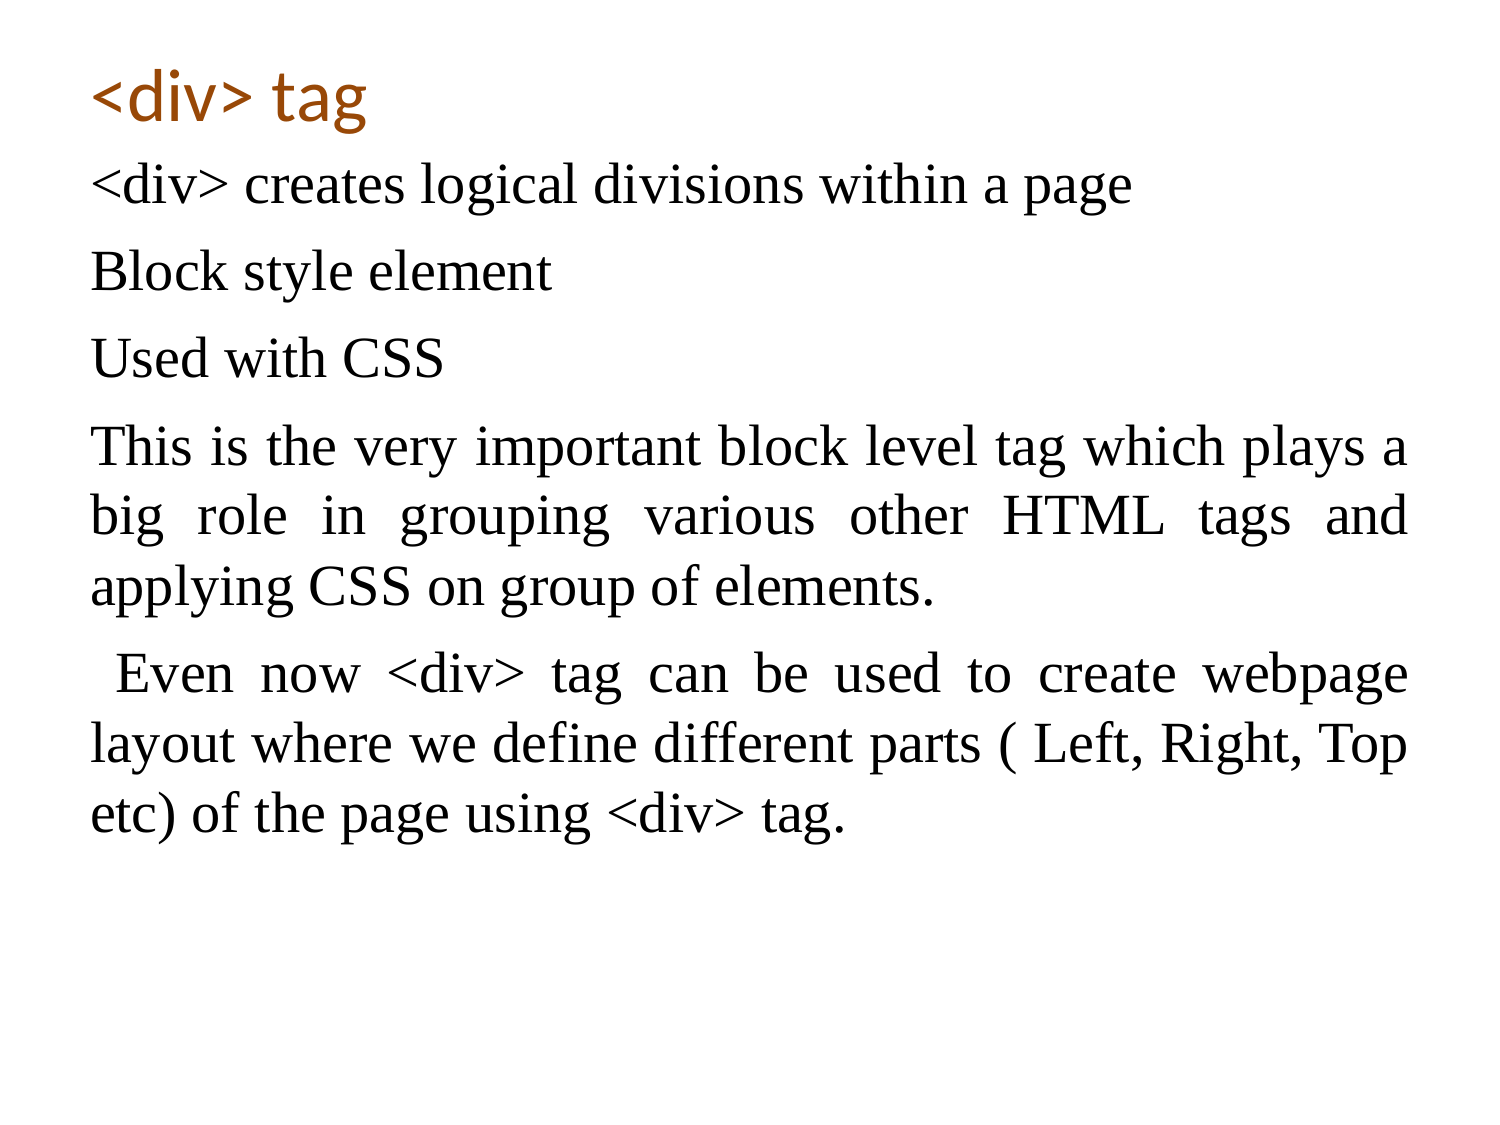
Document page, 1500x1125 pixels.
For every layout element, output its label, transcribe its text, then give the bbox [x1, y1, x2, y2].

list <div> creates logical divisions within a page Block style element Used with CSS This is the very important block level tag which plays a big role in grouping various other HTML tags and applying CSS on group of elements. Even now <div> tag can be used to create webpage layout where we define different parts ( Left, Right, Top etc) of the page using <div> tag. [75, 137, 1425, 1005]
title <div> tag [75, 45, 1425, 137]
